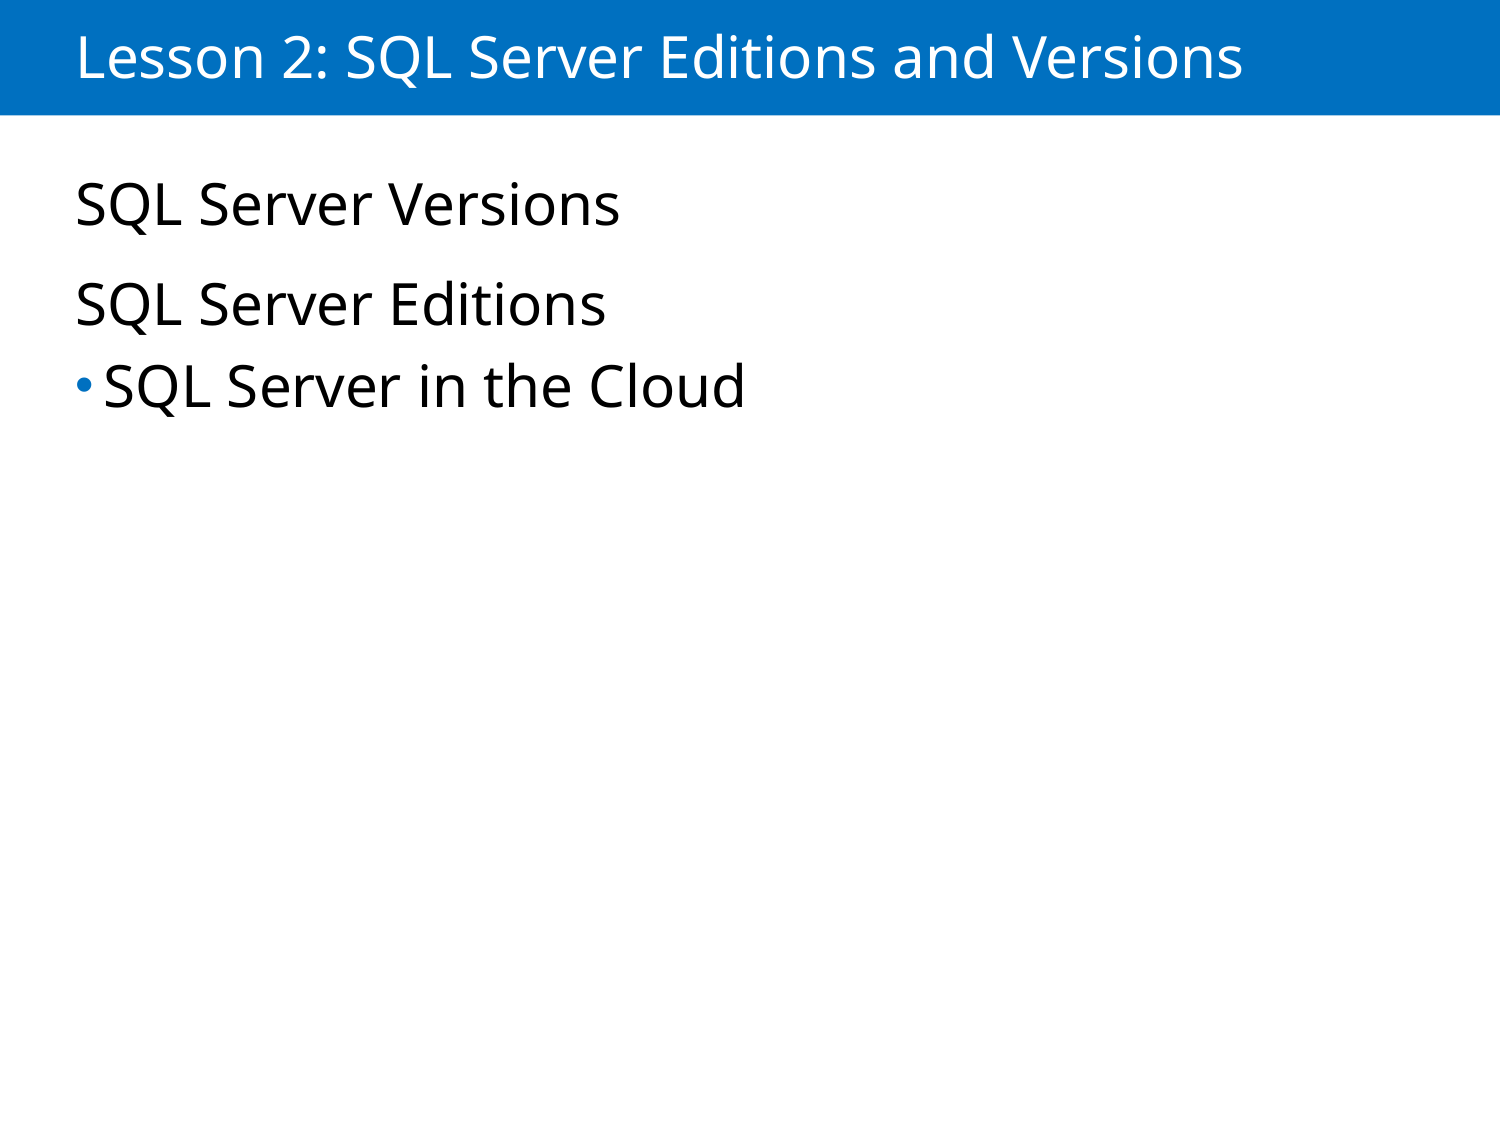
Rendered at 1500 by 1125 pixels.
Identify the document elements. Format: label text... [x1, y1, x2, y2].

title Lesson 2: SQL Server Editions and Versions [75, 0, 1351, 122]
list SQL Server Versions SQL Server Editions SQL Server in the Cloud [74, 167, 1408, 1013]
